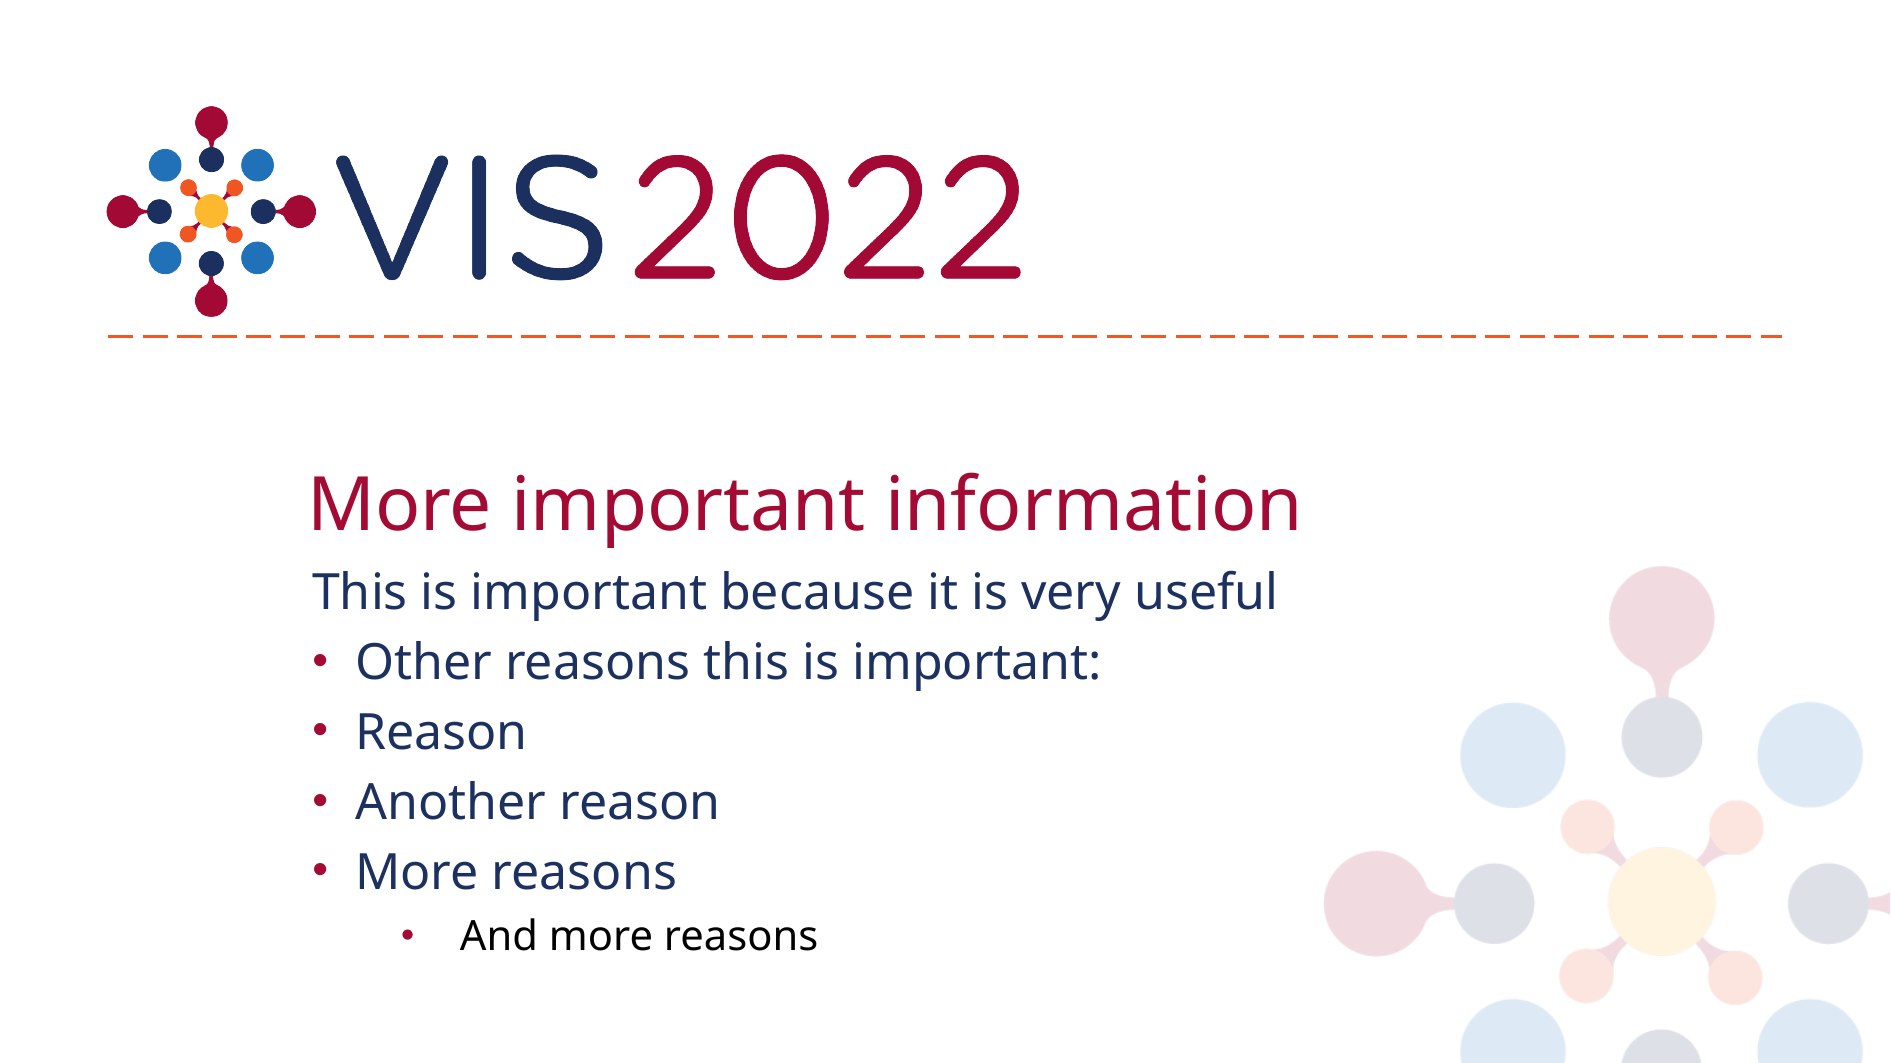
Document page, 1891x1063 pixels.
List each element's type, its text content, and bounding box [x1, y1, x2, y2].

picture [106, 106, 1021, 317]
title More important information [295, 363, 1783, 551]
subtitle This is important because it is very useful Other reasons this is important: Reason Another reason More reasons And more reasons [295, 551, 1783, 768]
